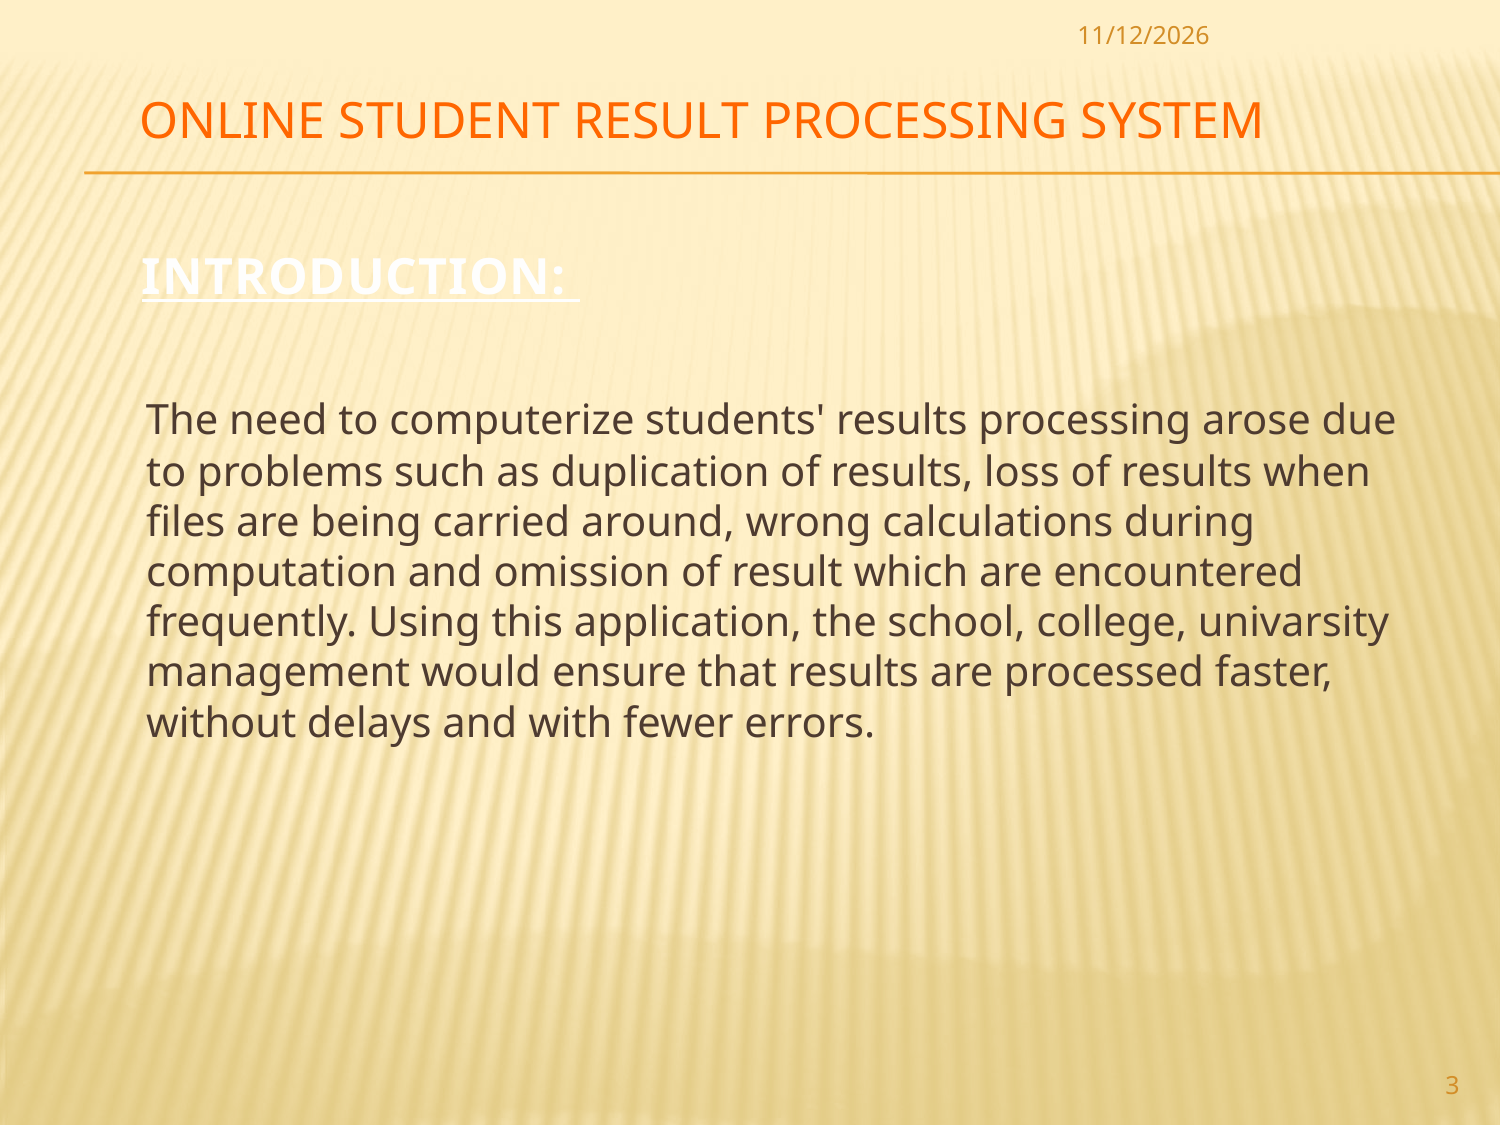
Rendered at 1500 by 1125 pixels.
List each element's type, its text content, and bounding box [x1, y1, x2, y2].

list INTRODUCTION: The need to computerize students' results processing arose due to problems such as duplication of results, loss of results when files are being carried around, wrong calculations during computation and omission of result which are encountered frequently. Using this application, the school, college, univarsity management would ensure that results are processed faster, without delays and with fewer errors. [75, 237, 1463, 1005]
slide_number 3 [1350, 1061, 1475, 1103]
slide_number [1062, 12, 1475, 60]
title Online student result processing system [125, 50, 1300, 188]
